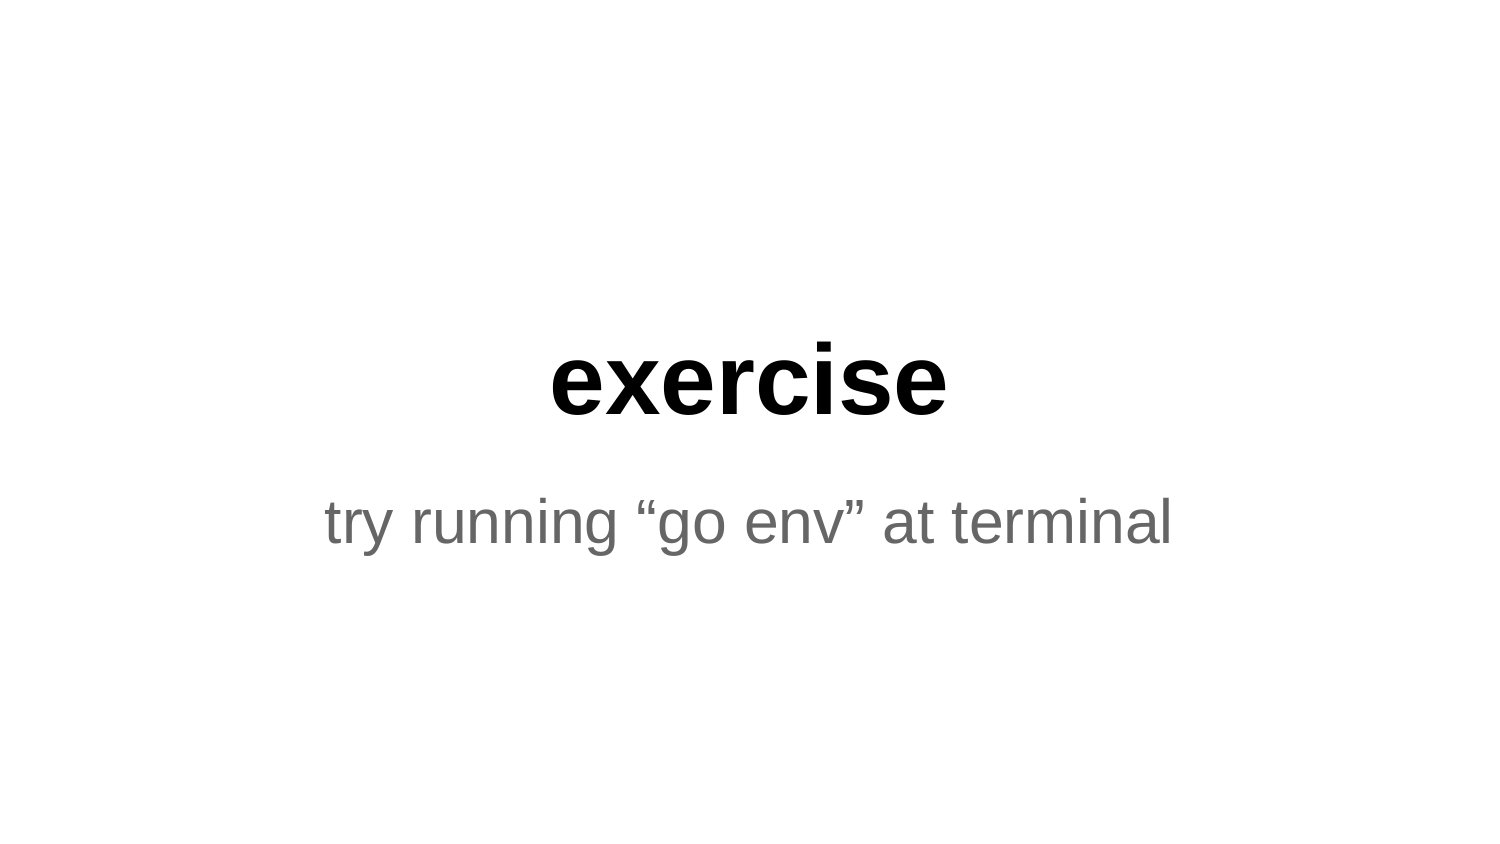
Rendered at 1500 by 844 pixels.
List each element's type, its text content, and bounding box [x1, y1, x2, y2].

subtitle try running “go env” at terminal [112, 465, 1388, 595]
title exercise [112, 259, 1388, 450]
